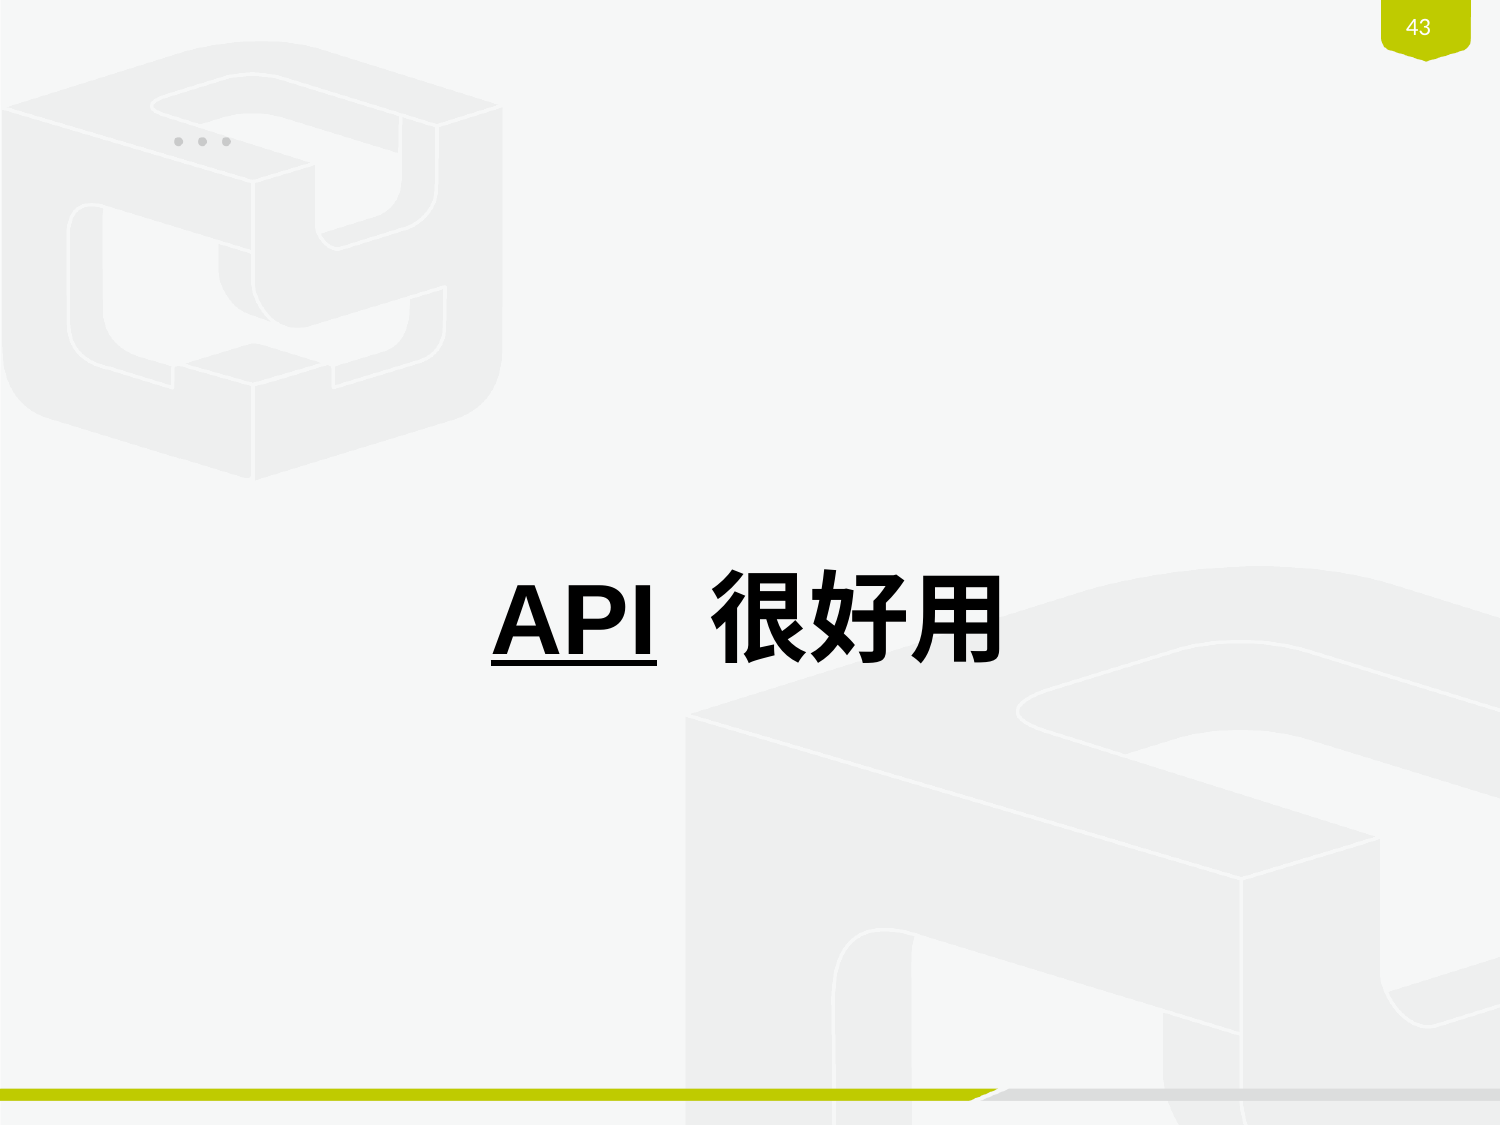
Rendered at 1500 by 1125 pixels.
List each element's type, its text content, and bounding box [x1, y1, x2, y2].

text_box API 很好用 [109, 487, 1391, 638]
slide_number ‹#› [1375, 0, 1447, 56]
picture [0, 0, 1500, 1125]
